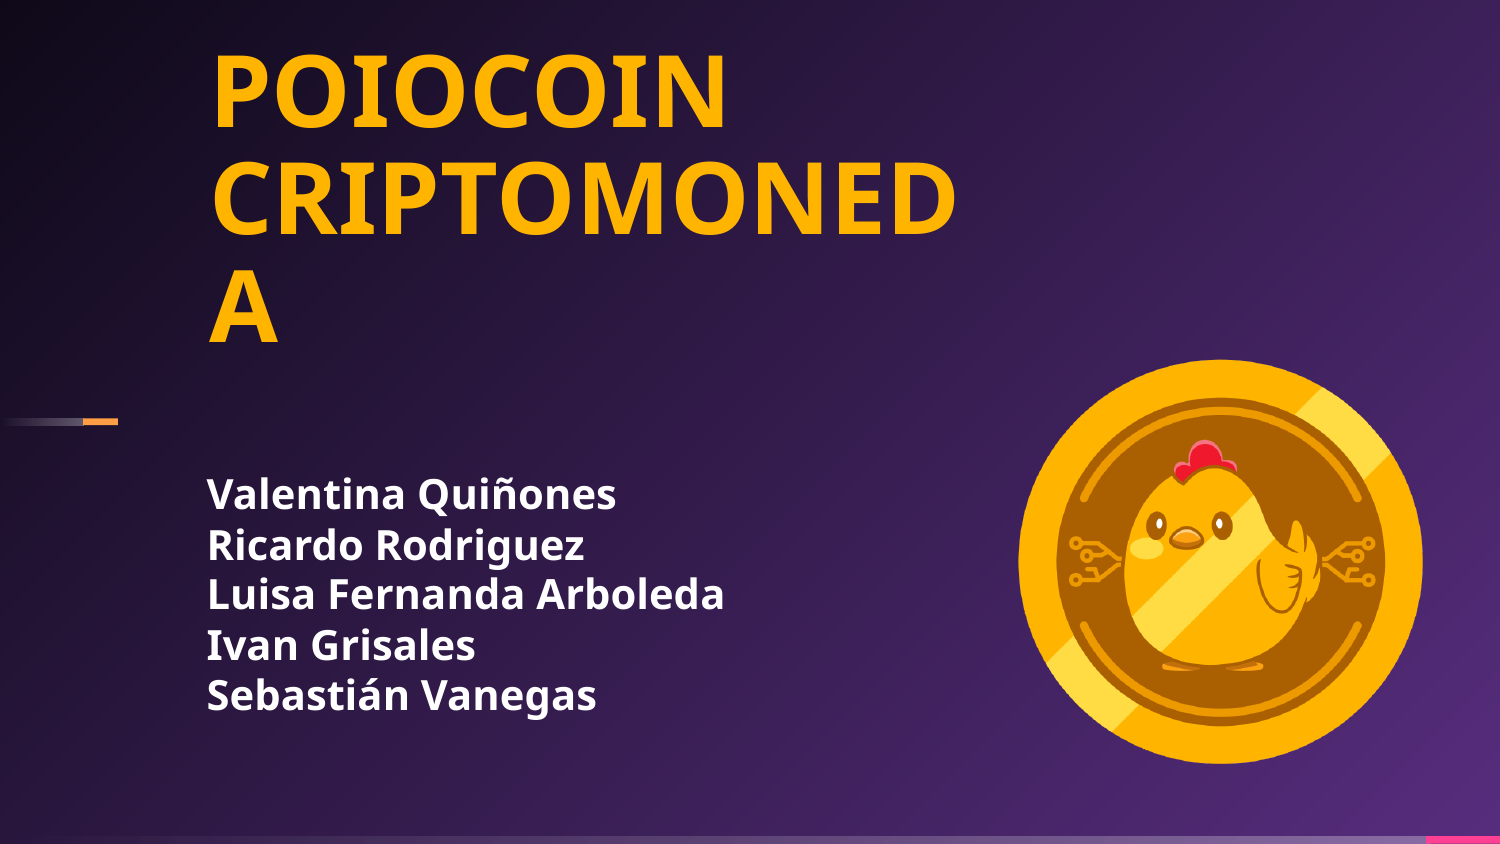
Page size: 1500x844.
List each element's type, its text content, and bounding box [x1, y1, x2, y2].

title POIOCOIN CRIPTOMONEDA [209, 45, 982, 360]
text_box Valentina Quiñones Ricardo Rodriguez Luisa Fernanda Arboleda Ivan Grisales Sebastián Vanegas [191, 460, 822, 761]
picture [1018, 359, 1423, 764]
